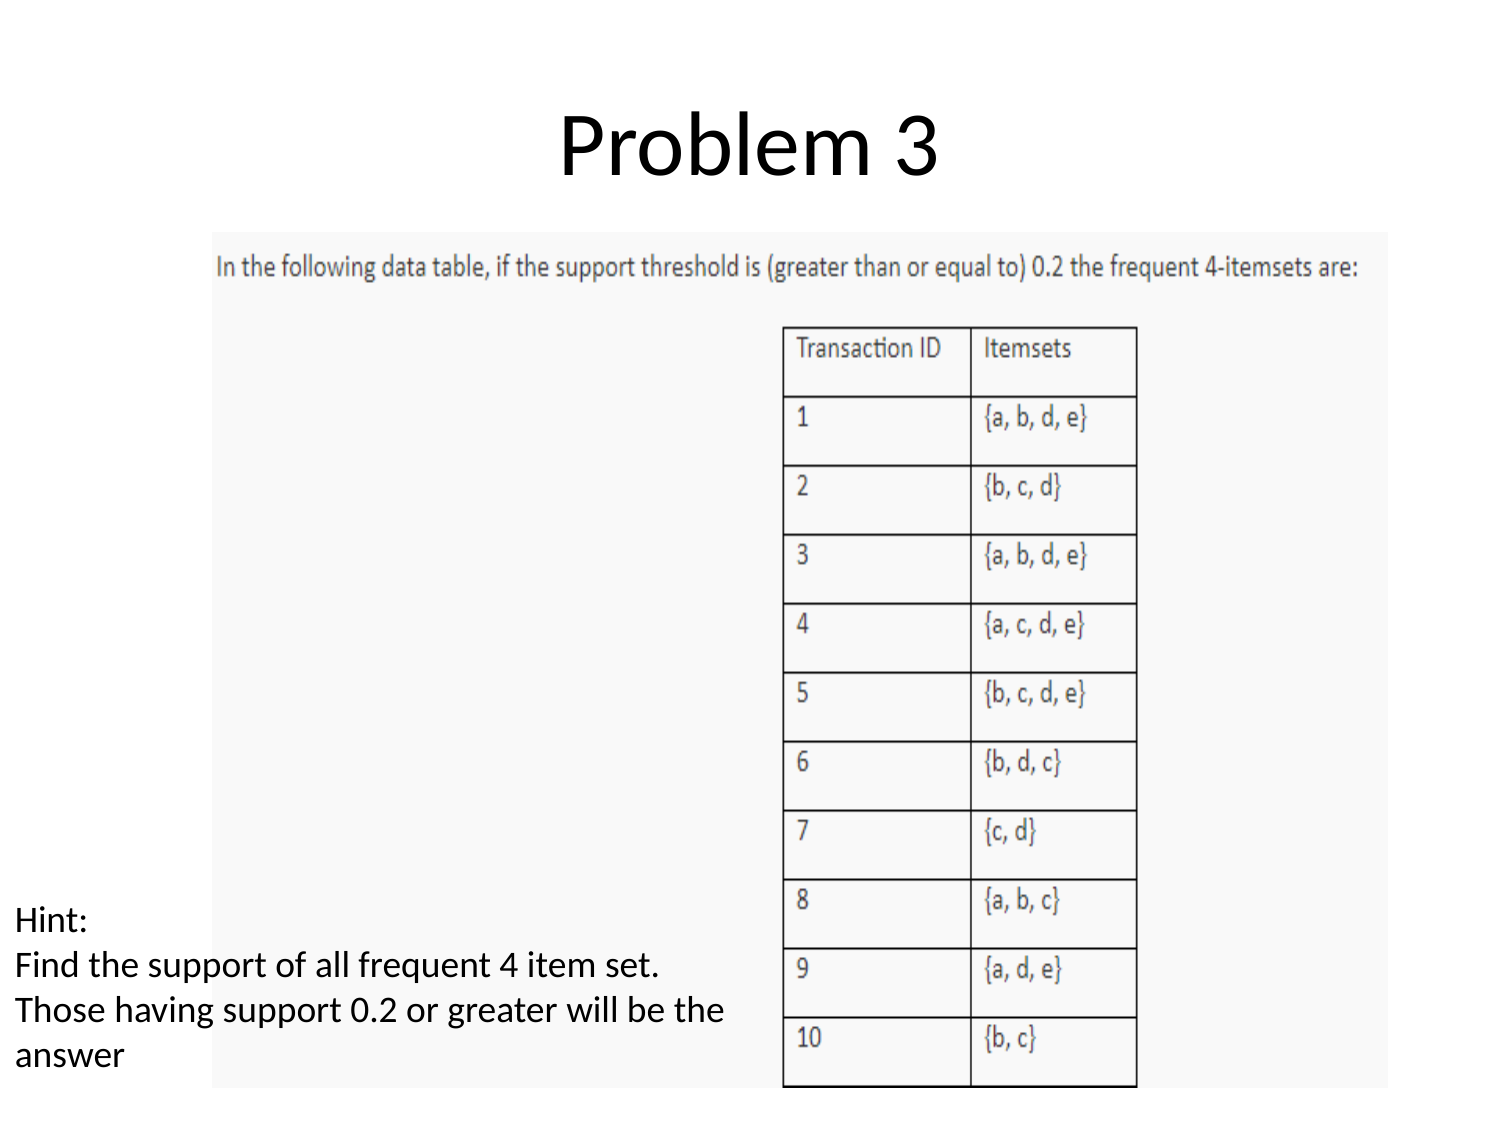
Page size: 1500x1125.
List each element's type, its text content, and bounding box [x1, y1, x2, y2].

title Problem 3 [75, 45, 1425, 233]
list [212, 232, 1388, 1088]
text_box Hint: Find the support of all frequent 4 item set. Those having support 0.2 or greater will be the answer [0, 887, 207, 1083]
